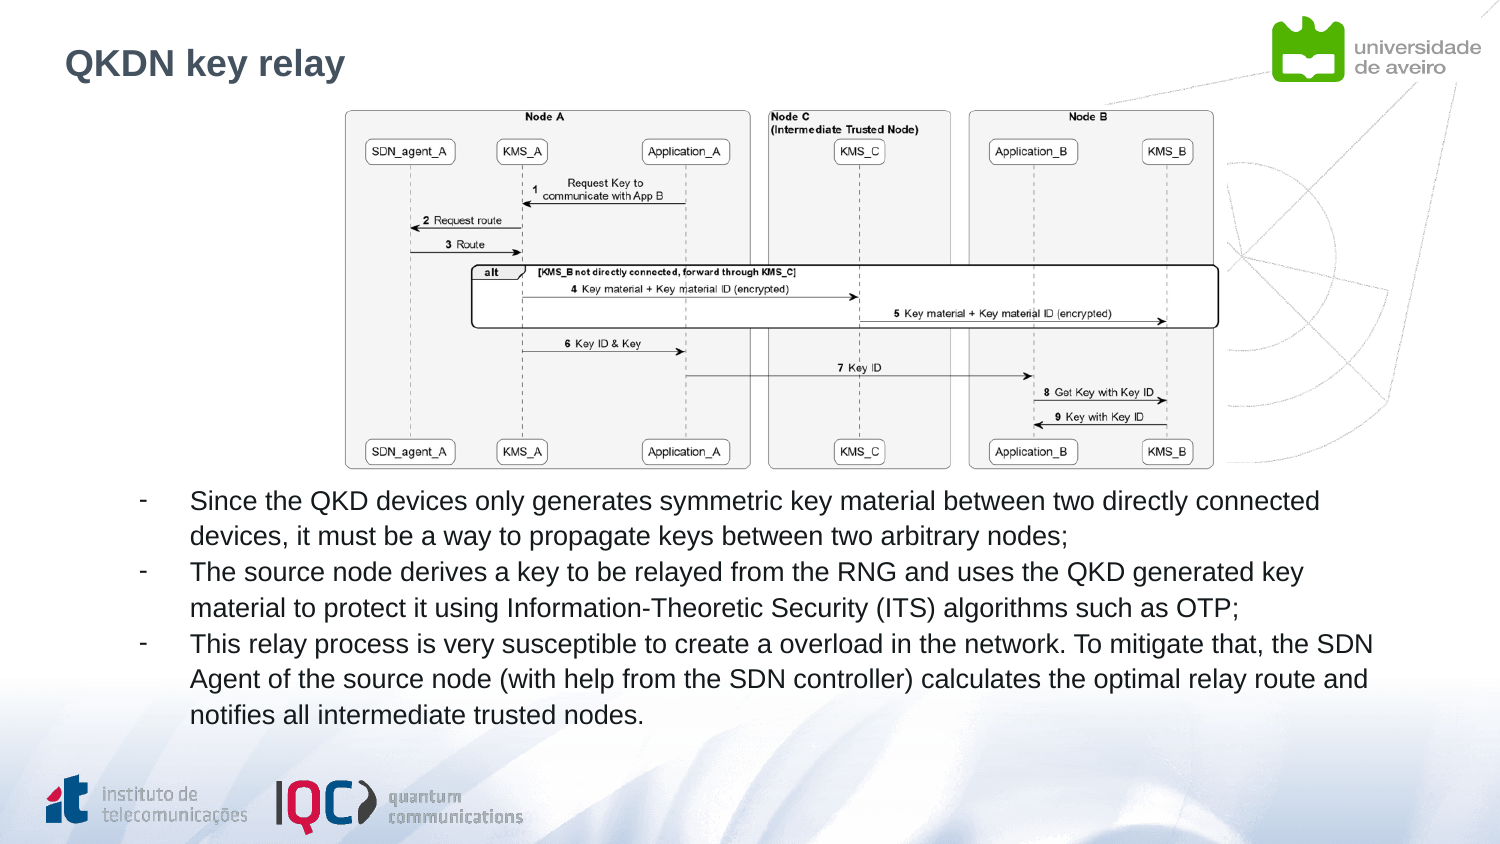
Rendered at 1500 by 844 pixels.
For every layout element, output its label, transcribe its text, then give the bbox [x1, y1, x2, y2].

title QKDN key relay [53, 17, 1414, 106]
list Since the QKD devices only generates symmetric key material between two directly connected devices, it must be a way to propagate keys between two arbitrary nodes; The source node derives a key to be relayed from the RNG and uses the QKD generated key material to protect it using Information-Theoretic Security (ITS) algorithms such as OTP; This relay process is very susceptible to create a overload in the network. To mitigate that, the SDN Agent of the source node (with help from the SDN controller) calculates the optimal relay route and notifies all intermediate trusted nodes. [103, 468, 1414, 741]
picture [337, 0, 1500, 479]
picture [0, 611, 1500, 844]
